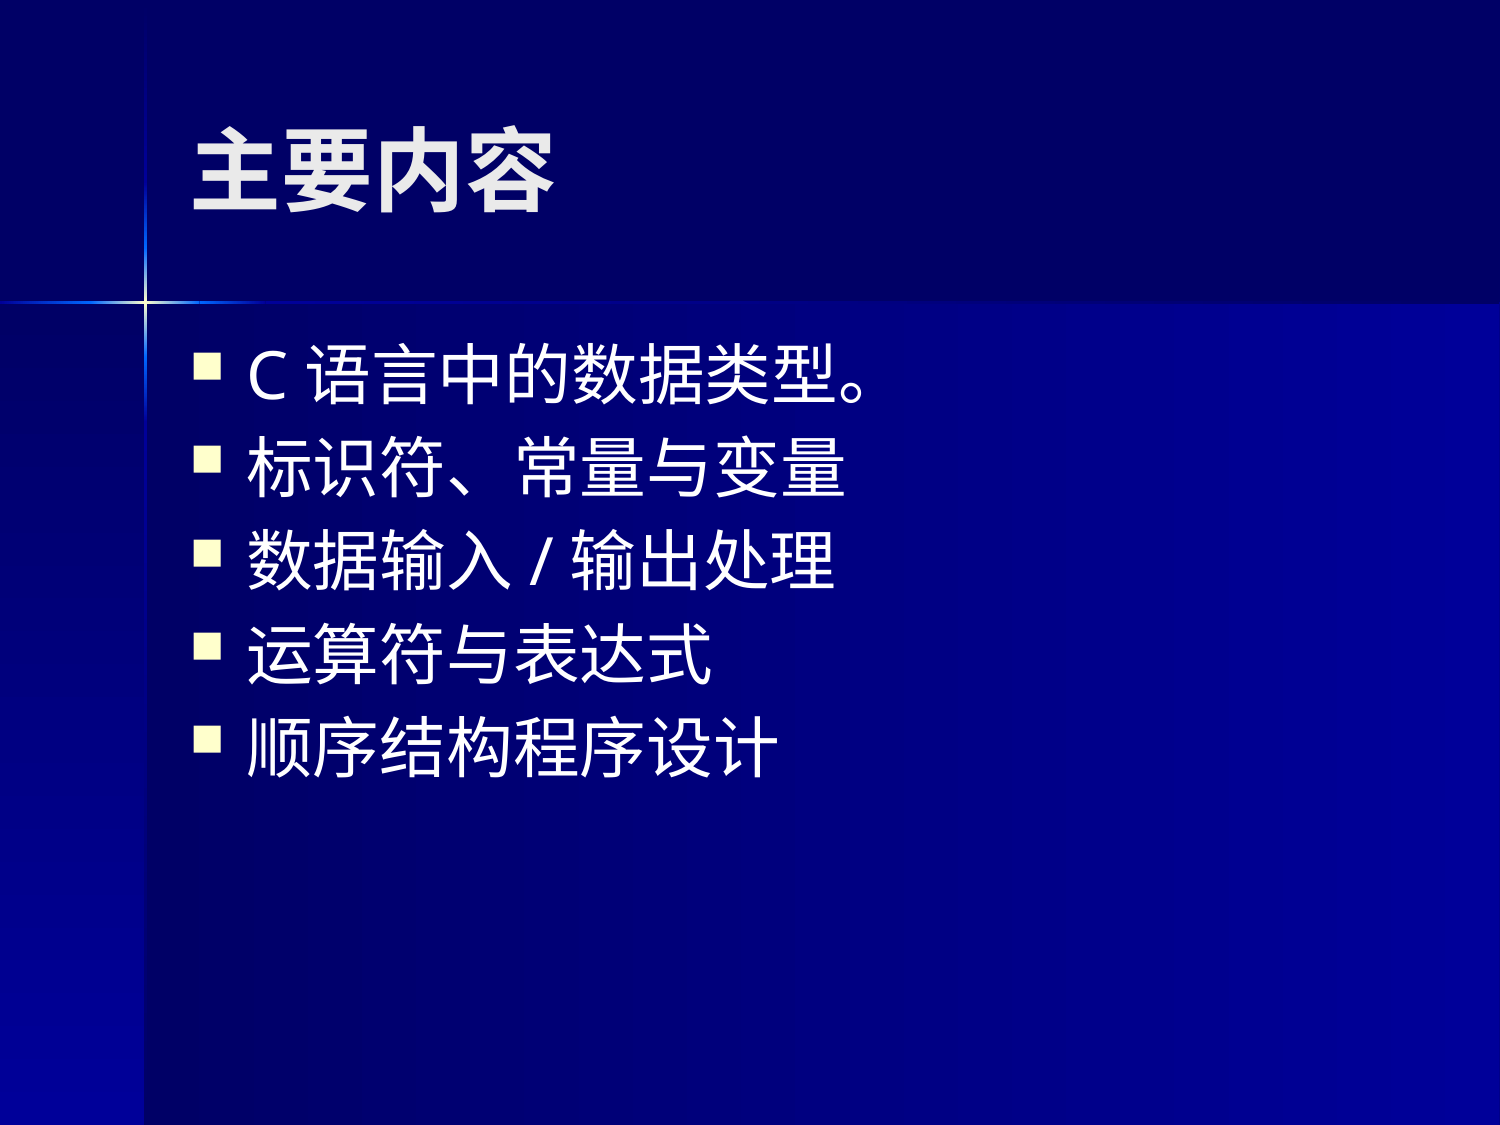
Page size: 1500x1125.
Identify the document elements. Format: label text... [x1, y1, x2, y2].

title 主要内容 [174, 49, 1413, 286]
list C语言中的数据类型。 标识符、常量与变量 数据输入/输出处理 运算符与表达式 顺序结构程序设计 [174, 324, 1413, 1001]
